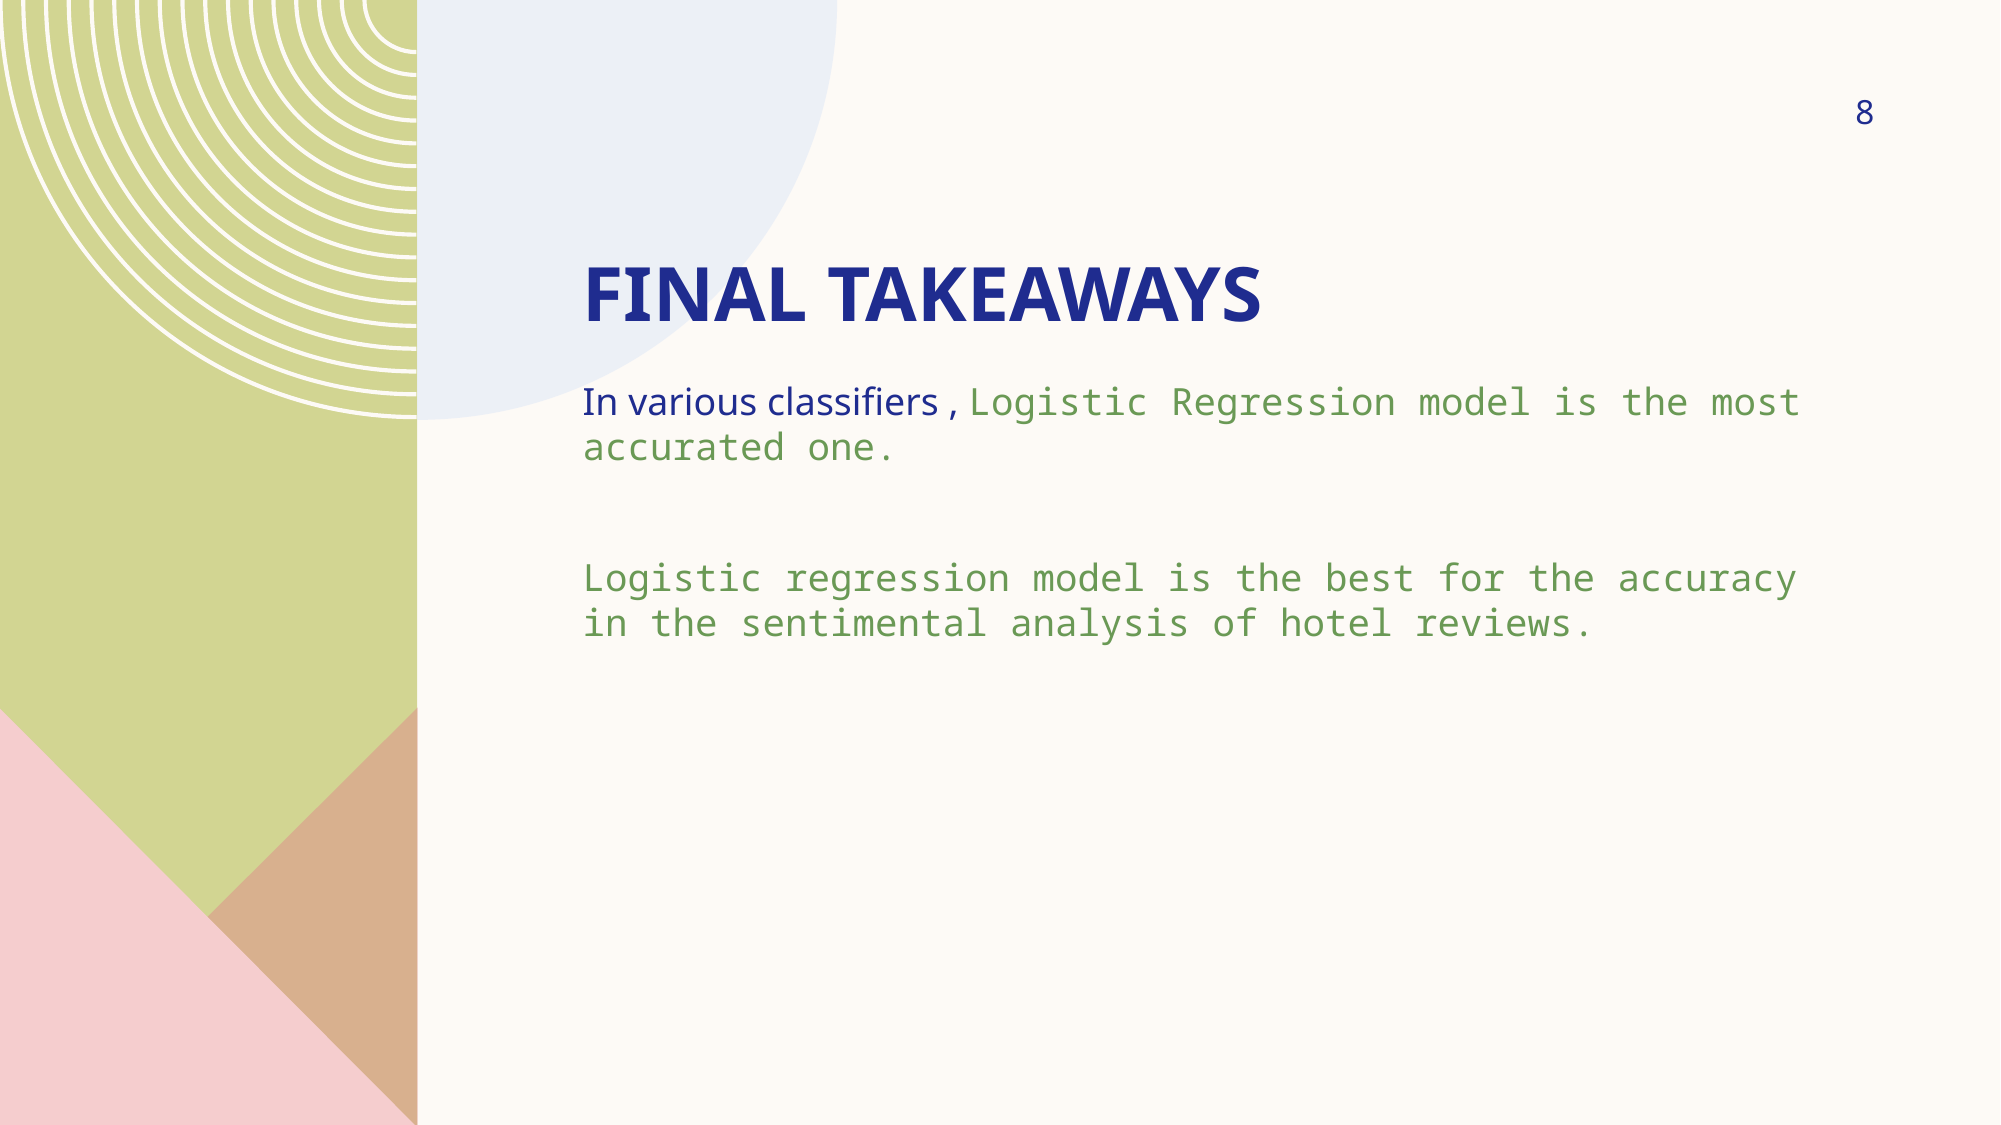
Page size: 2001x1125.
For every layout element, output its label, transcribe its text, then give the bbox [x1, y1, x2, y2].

title Final takeaways [567, 173, 1875, 337]
list In various classifiers , Logistic Regression model is the most accurated one. Logistic regression model is the best for the accuracy in the sentimental analysis of hotel reviews. [567, 377, 1875, 952]
slide_number 8 [1699, 75, 1875, 153]
